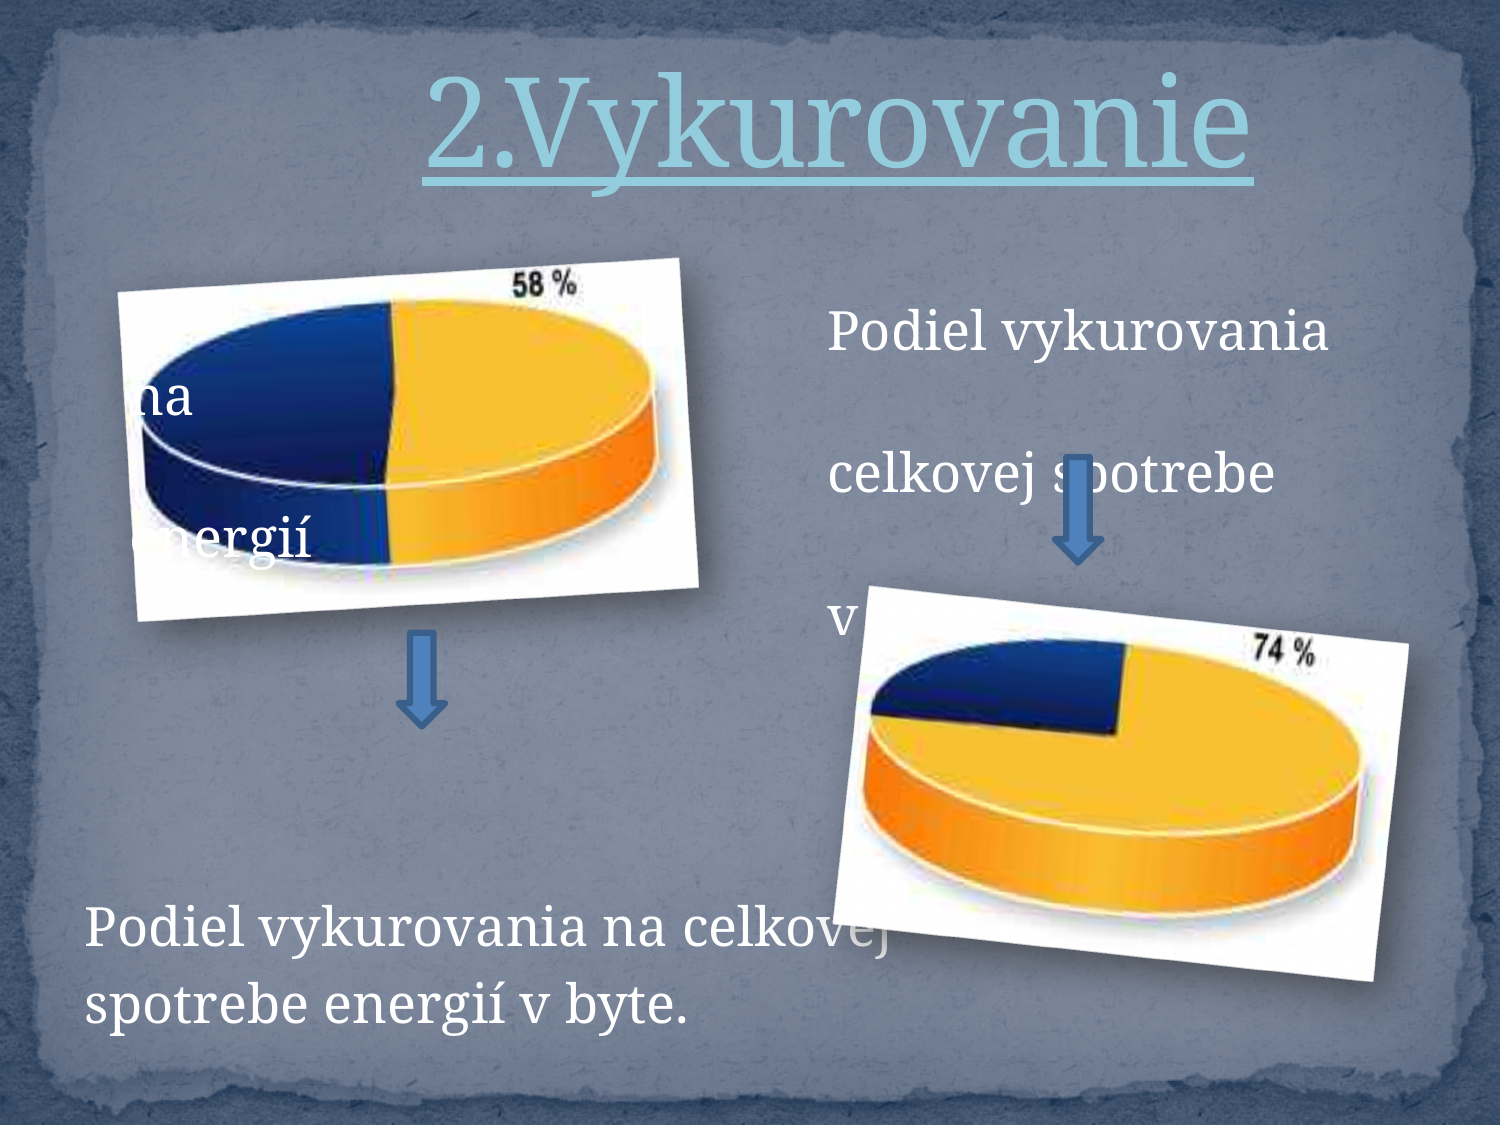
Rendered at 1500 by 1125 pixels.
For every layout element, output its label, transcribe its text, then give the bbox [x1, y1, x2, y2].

title 2.Vykurovanie [70, 0, 1421, 200]
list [128, 276, 689, 604]
text_box [395, 629, 449, 730]
picture [834, 587, 1408, 981]
list Podiel vykurovania na celkovej spotrebe energií v dome. Podiel vykurovania na celkovej spotrebe energií v byte. [70, 210, 1418, 1055]
text_box [1051, 453, 1105, 566]
